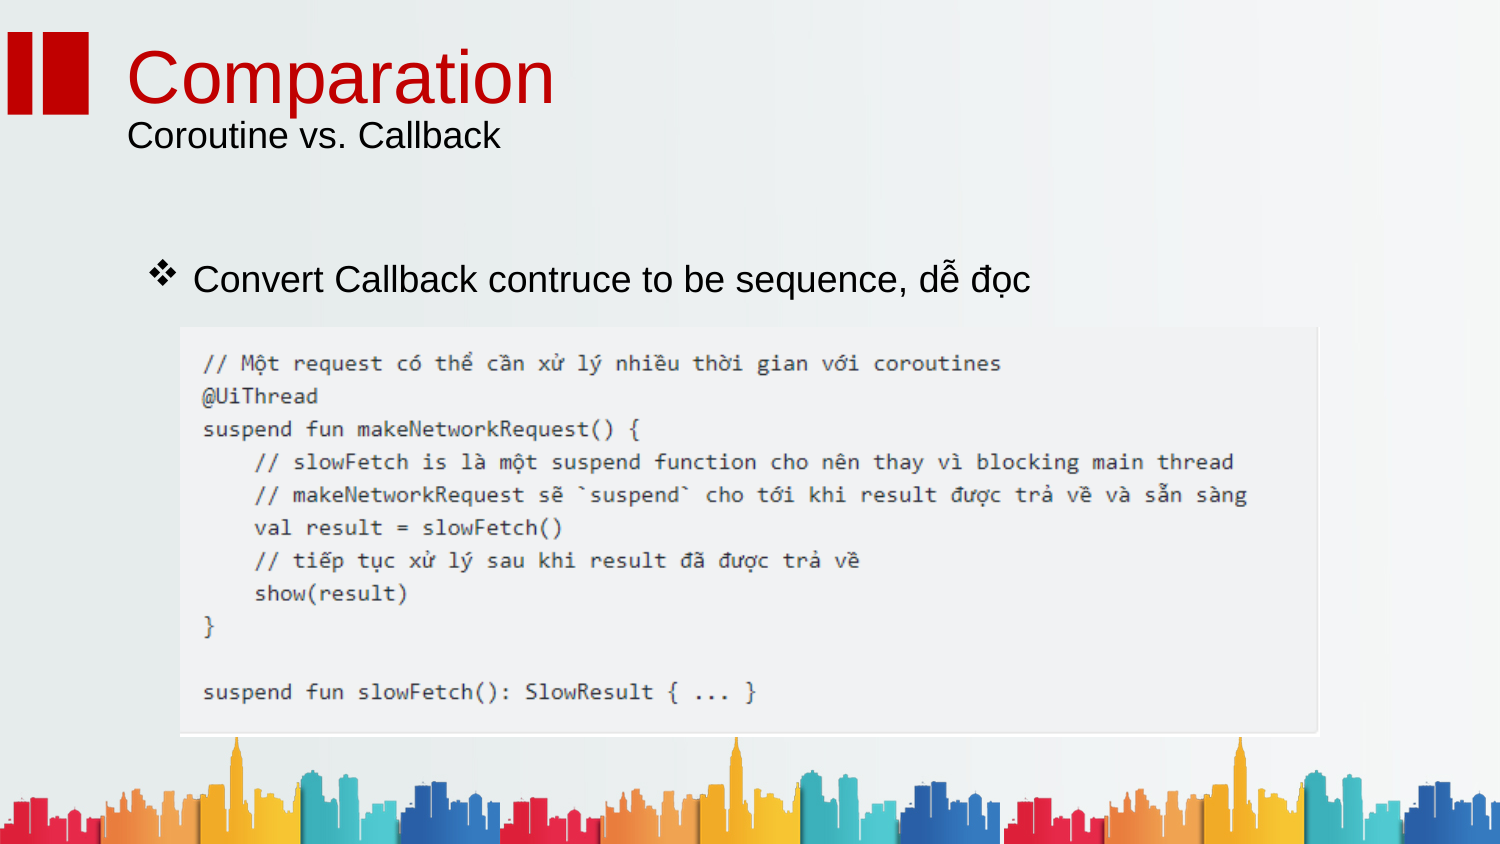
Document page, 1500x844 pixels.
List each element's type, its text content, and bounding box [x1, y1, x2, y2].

picture [0, 0, 1500, 844]
text_box Coroutine vs. Callback [112, 103, 585, 164]
text_box Comparation [112, 21, 614, 125]
text_box [7, 32, 33, 115]
text_box Convert Callback contruce to be sequence, dễ đọc [131, 225, 1496, 308]
text_box [42, 32, 89, 115]
